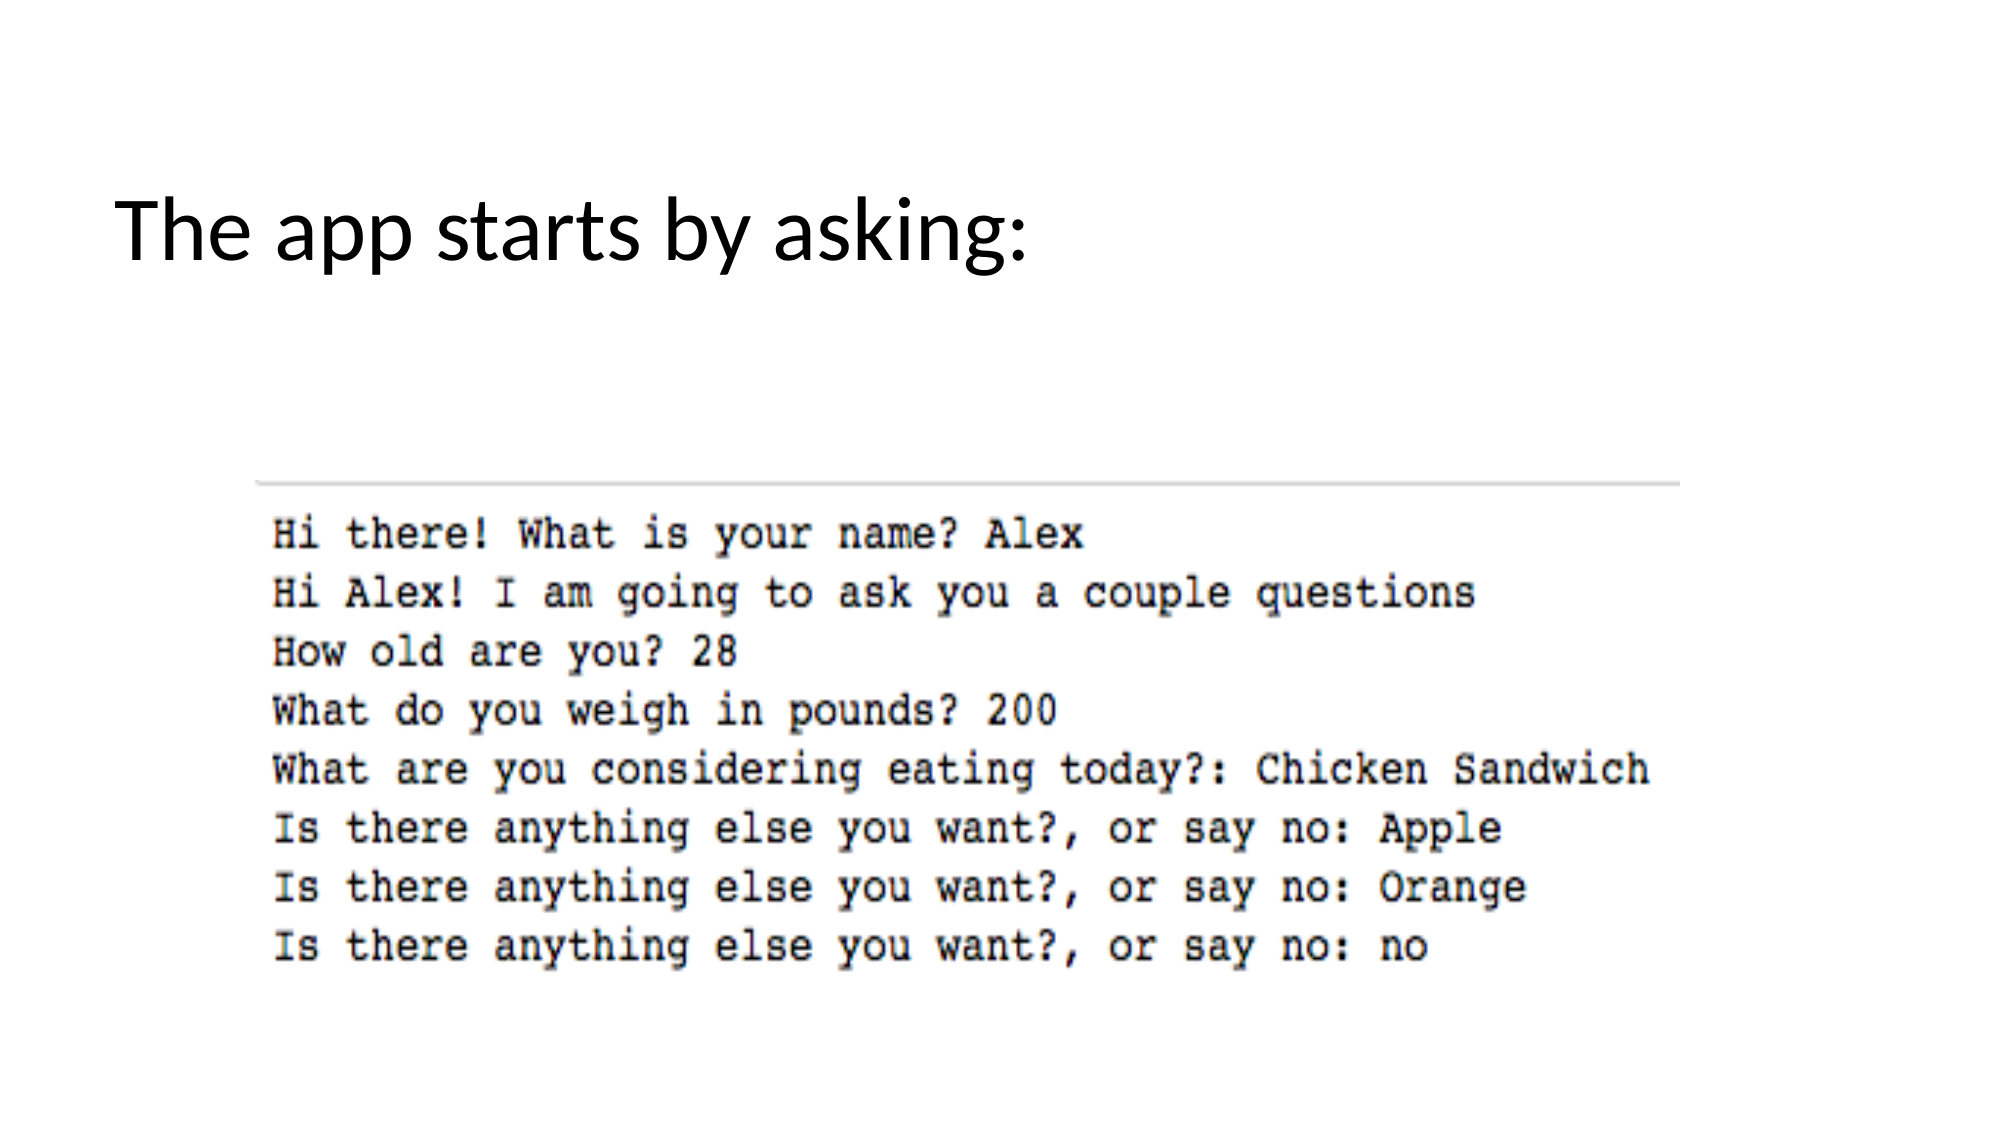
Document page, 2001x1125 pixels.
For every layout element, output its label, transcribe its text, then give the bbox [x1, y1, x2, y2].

picture [224, 480, 1680, 1004]
title The app starts by asking: [99, 45, 1900, 295]
